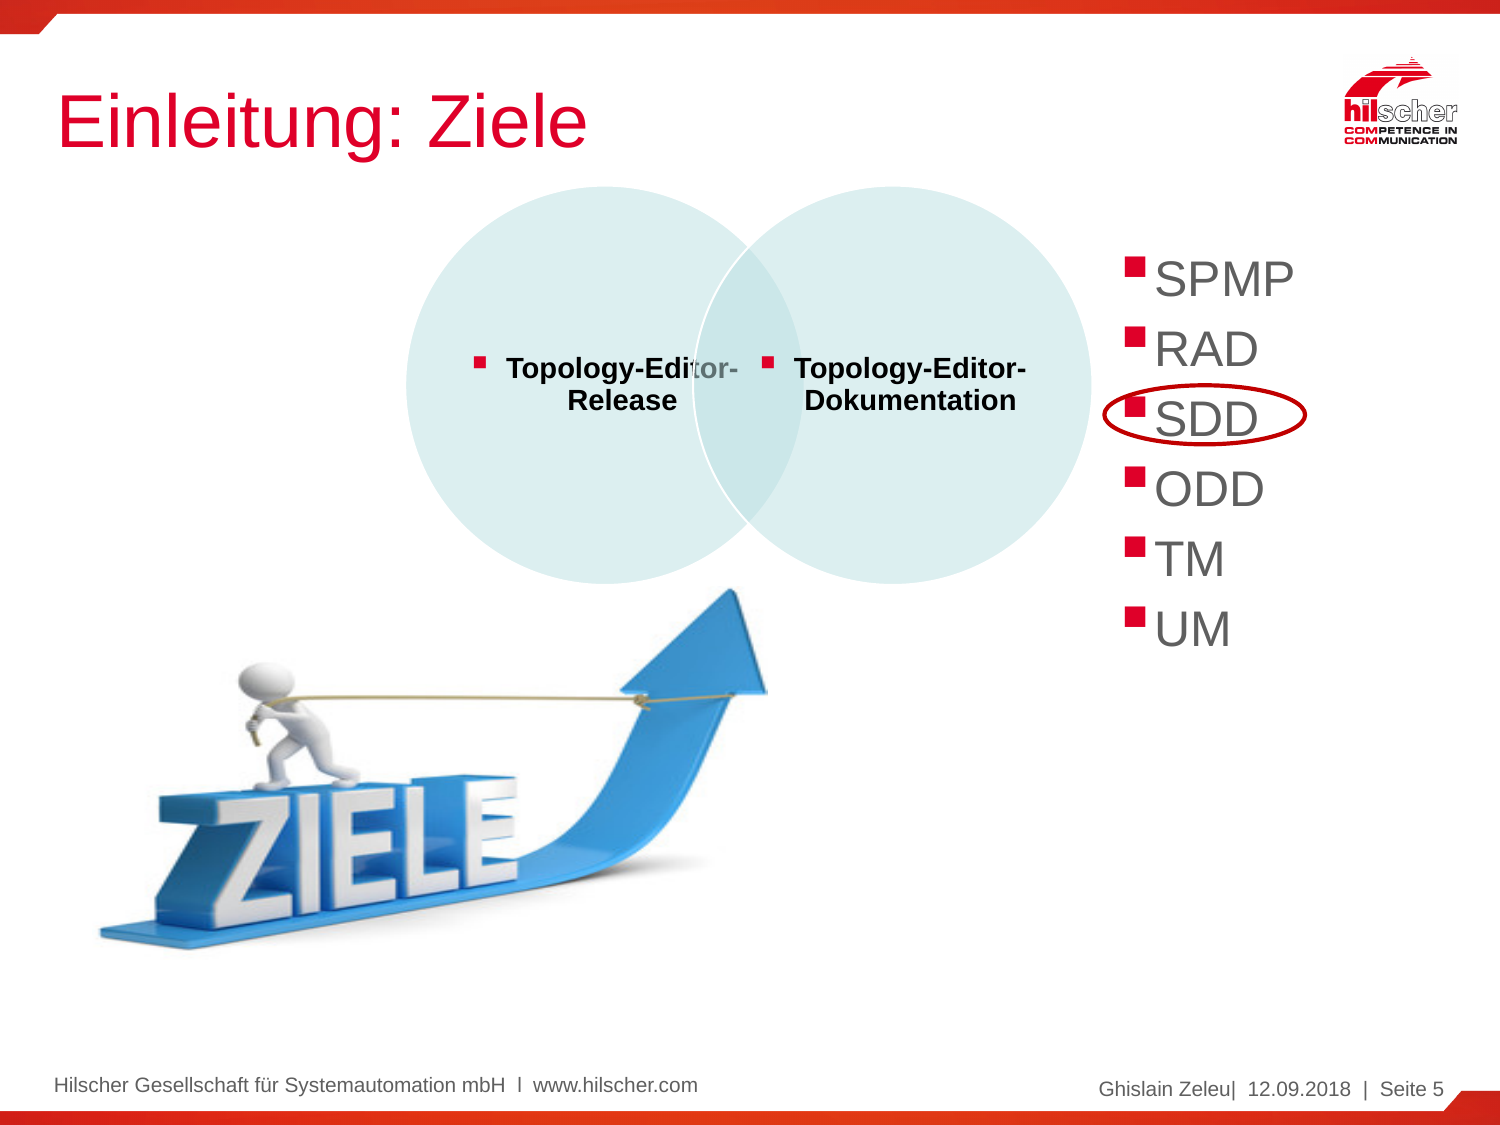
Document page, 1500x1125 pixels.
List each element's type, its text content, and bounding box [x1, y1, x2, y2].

title Einleitung: Ziele [41, 83, 1317, 153]
text_box SPMP RAD SDD ODD TM UM [1104, 238, 1424, 664]
picture [0, 0, 1500, 51]
picture [92, 586, 768, 960]
picture [0, 1067, 1500, 1125]
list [192, 184, 1306, 587]
picture [1343, 54, 1459, 146]
footer Hilscher Gesellschaft für Systemautomation mbH l www.hilscher.com [39, 1064, 821, 1100]
